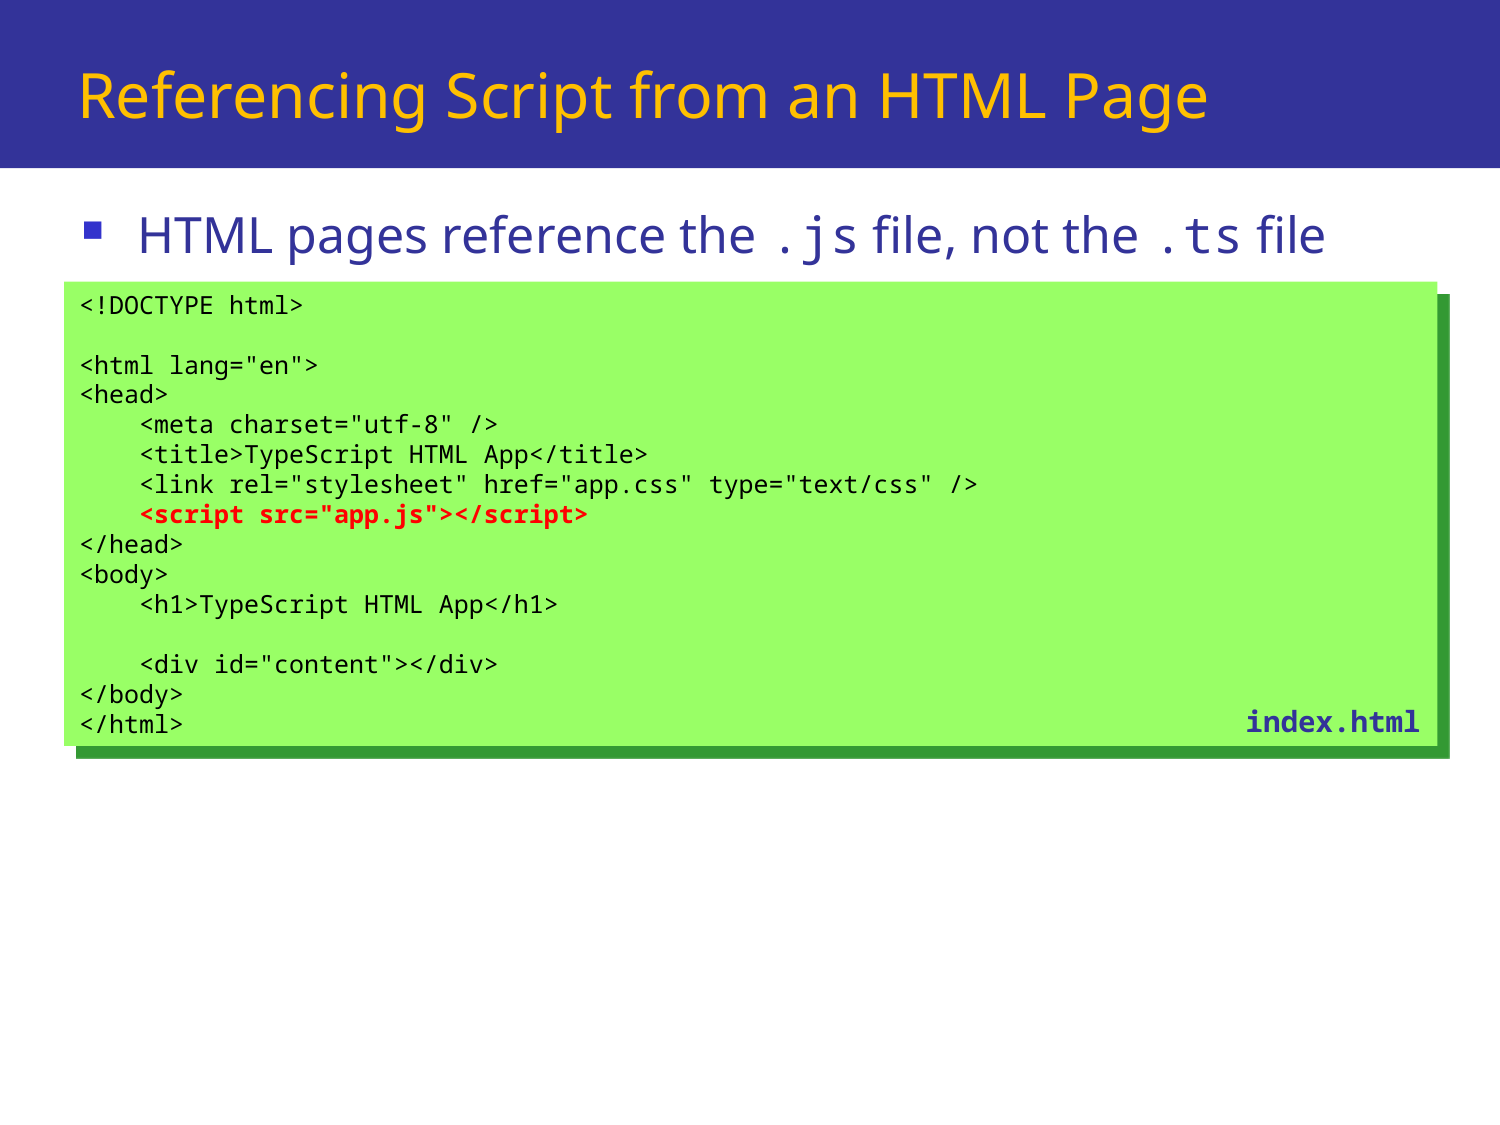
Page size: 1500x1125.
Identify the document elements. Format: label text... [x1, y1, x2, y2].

title Referencing Script from an HTML Page [61, 24, 1465, 139]
text_box <!DOCTYPE html> <html lang="en"> <head> <meta charset="utf-8" /> <title>TypeScript HTML App</title> <link rel="stylesheet" href="app.css" type="text/css" /> <script src="app.js"></script> </head> <body> <h1>TypeScript HTML App</h1> <div id="content"></div> </body> </html> [64, 281, 1438, 746]
text_box index.html [1230, 696, 1436, 746]
list HTML pages reference the .js file, not the .ts file [66, 196, 1460, 1007]
